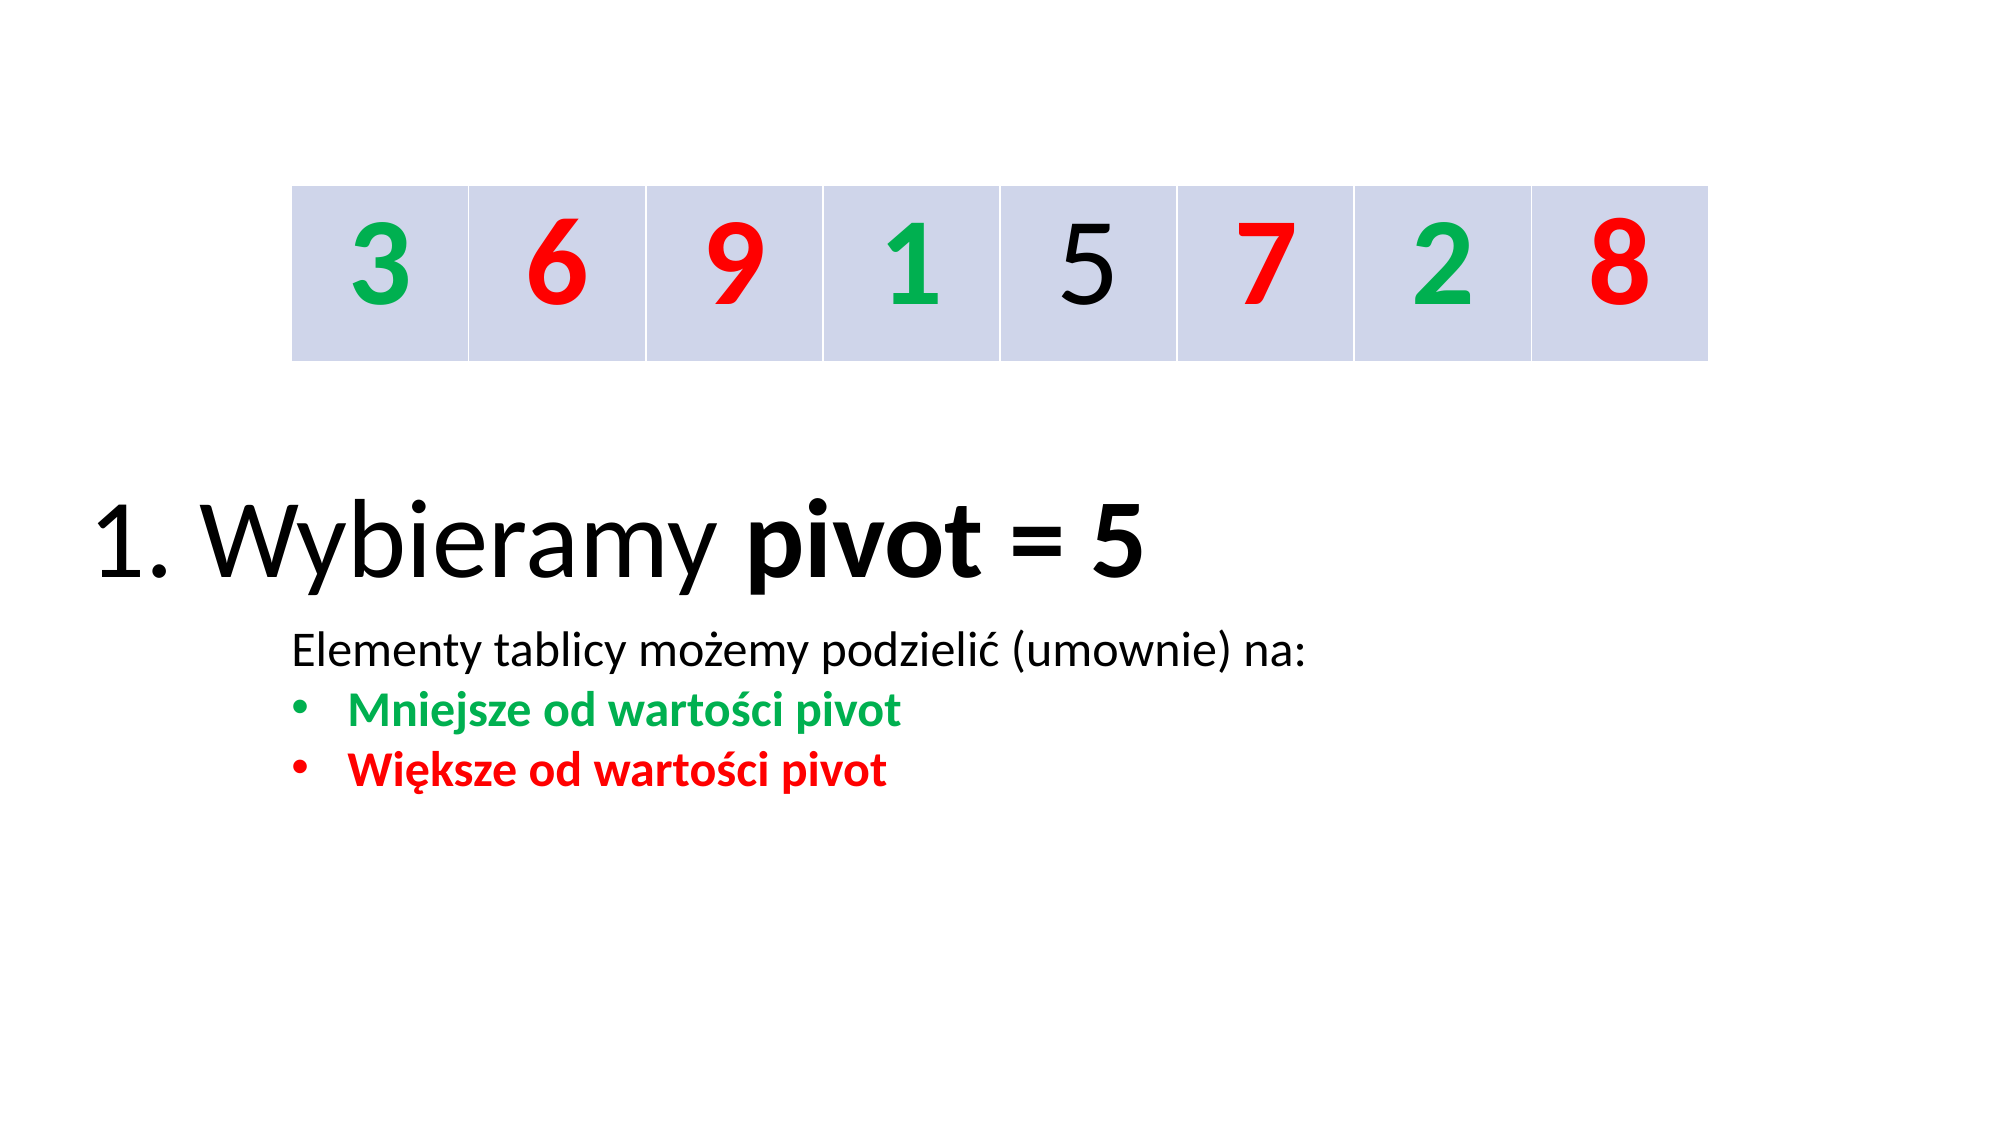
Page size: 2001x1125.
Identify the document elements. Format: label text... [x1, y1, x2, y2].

table_header 5 [1001, 186, 1176, 361]
table_header 2 [1355, 186, 1531, 361]
text_box Elementy tablicy możemy podzielić (umownie) na: Mniejsze od wartości pivot Większe od wartości pivot [276, 608, 1709, 804]
table_header 3 [292, 186, 468, 361]
table_header 7 [1178, 186, 1353, 361]
table_header 1 [824, 186, 999, 361]
table_header 8 [1532, 186, 1708, 361]
text_box 1. Wybieramy pivot = 5 [74, 457, 1709, 608]
table_header 9 [647, 186, 822, 361]
table_header 6 [469, 186, 645, 361]
